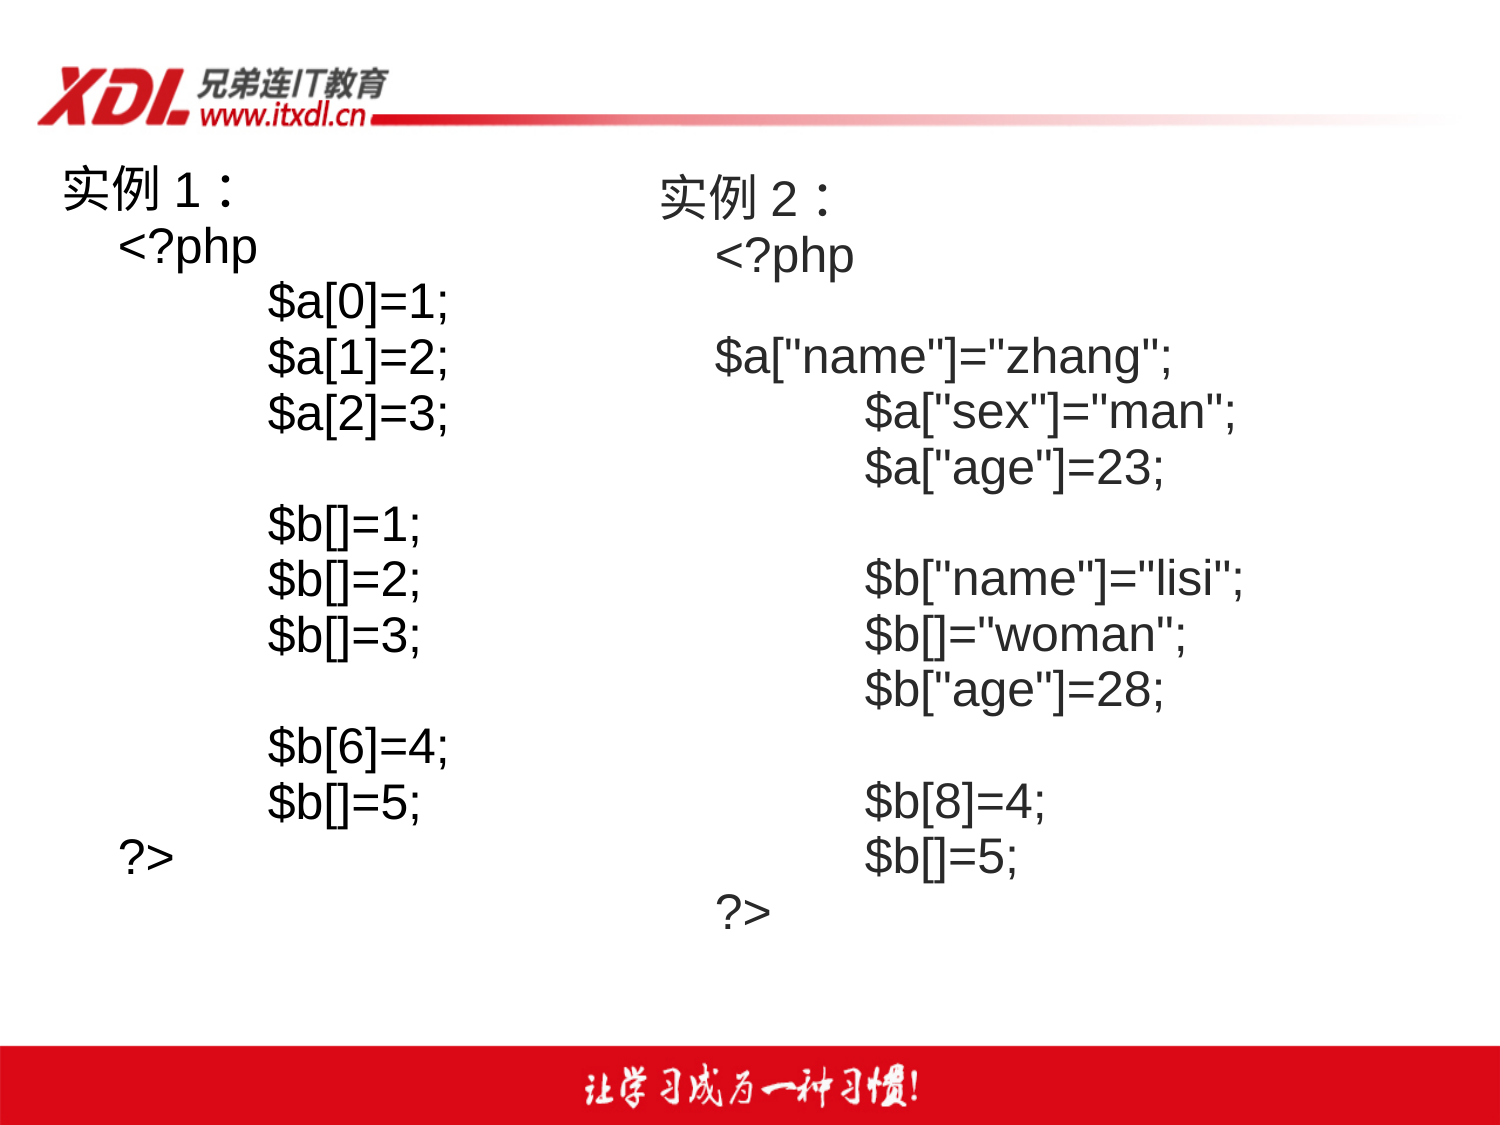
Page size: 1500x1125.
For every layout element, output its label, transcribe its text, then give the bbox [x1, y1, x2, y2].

text_box 实例2： <?php $a["name"]="zhang"; $a["sex"]="man"; $a["age"]=23; $b["name"]="lisi"; $b[]="woman"; $b["age"]=28; $b[8]=4; $b[]=5; ?> [643, 172, 1353, 1060]
list 实例1： <?php $a[0]=1; $a[1]=2; $a[2]=3; $b[]=1; $b[]=2; $b[]=3; $b[6]=4; $b[]=5; ?> [46, 164, 1407, 1032]
picture [0, 0, 1500, 1125]
